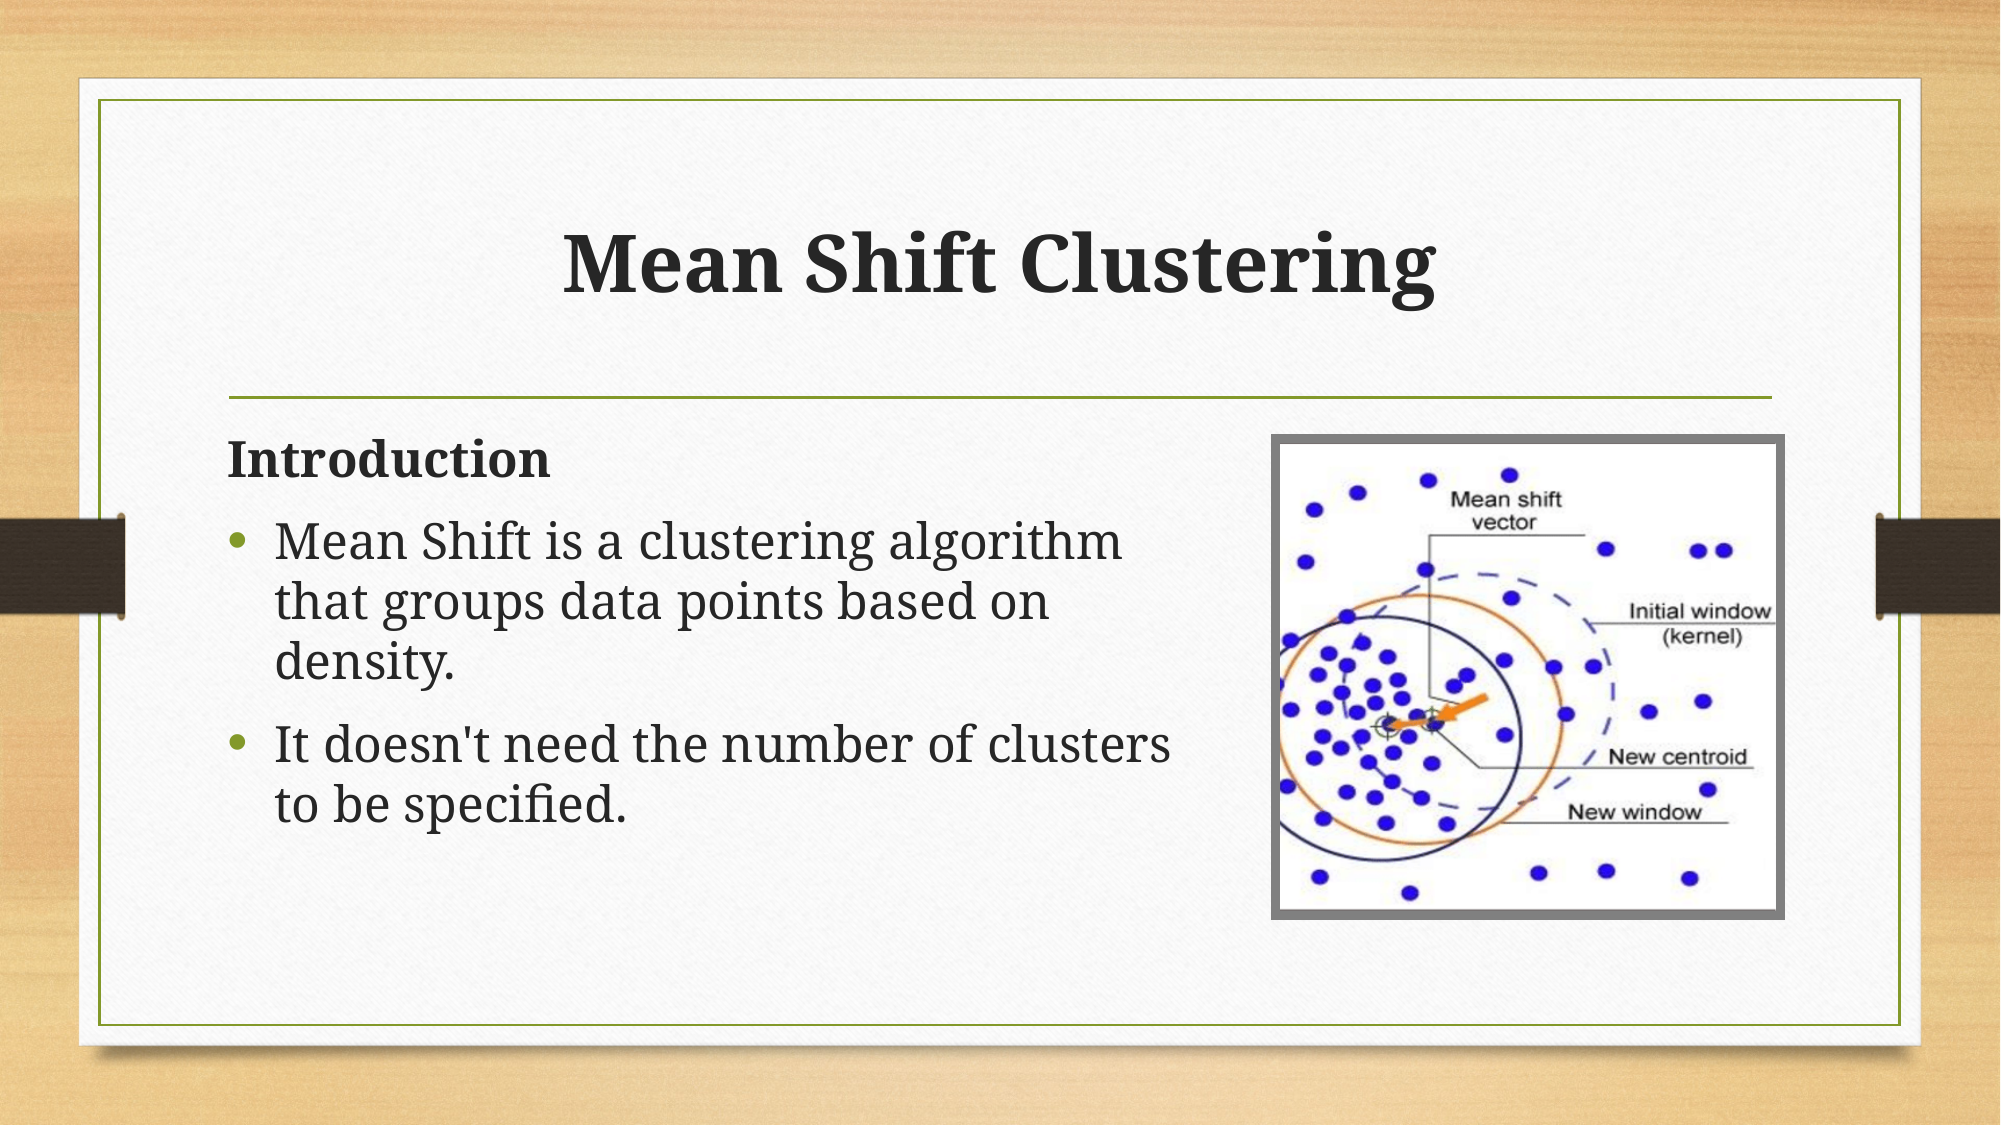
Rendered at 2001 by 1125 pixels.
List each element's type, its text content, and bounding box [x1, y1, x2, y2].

picture [0, 0, 2001, 1125]
title Mean Shift Clustering [212, 161, 1788, 375]
list Introduction Mean Shift is a clustering algorithm that groups data points based on density. It doesn't need the number of clusters to be specified. [212, 419, 1239, 964]
